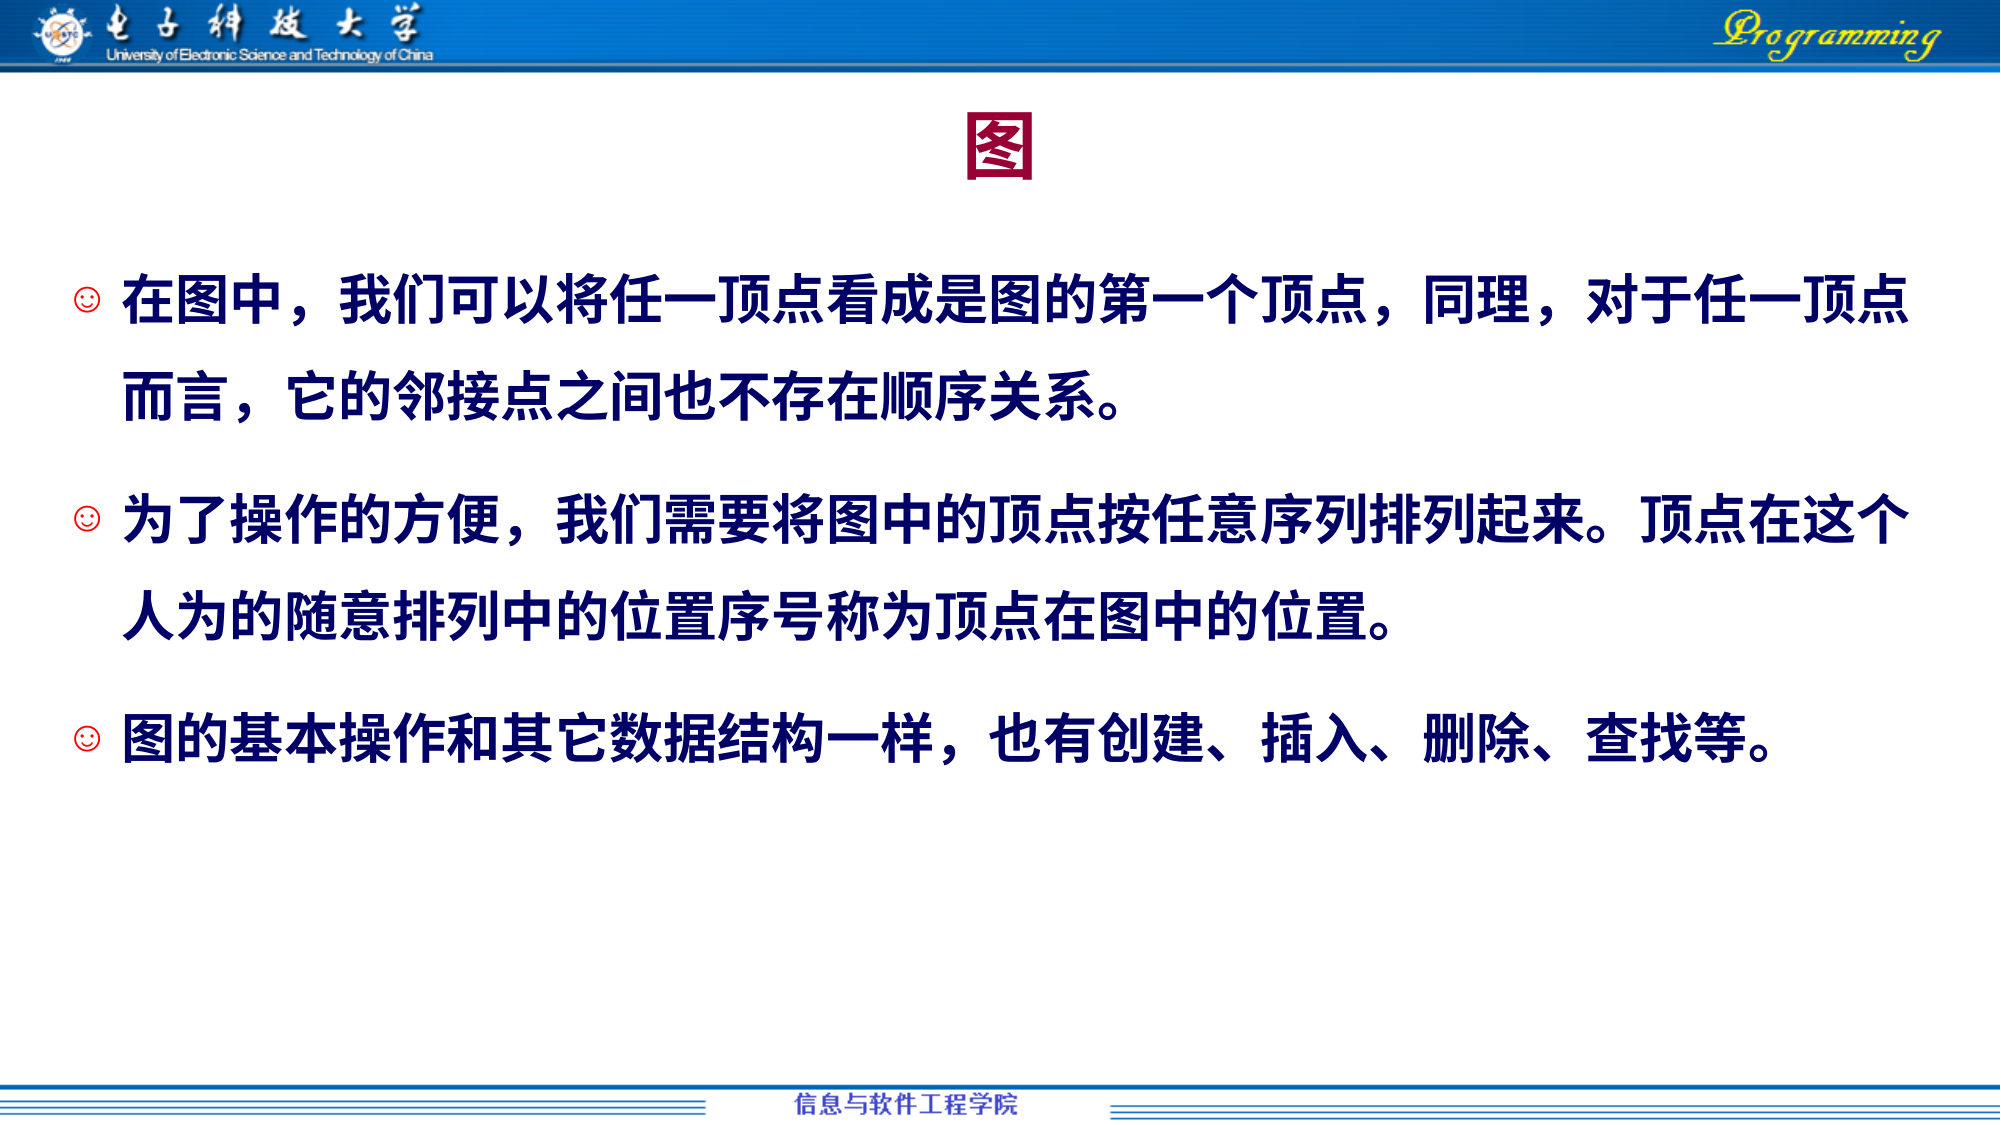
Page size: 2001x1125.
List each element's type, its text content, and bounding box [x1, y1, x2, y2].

list 在图中，我们可以将任一顶点看成是图的第一个顶点，同理，对于任一顶点而言，它的邻接点之间也不存在顺序关系。 为了操作的方便，我们需要将图中的顶点按任意序列排列起来。顶点在这个人为的随意排列中的位置序号称为顶点在图中的位置。 图的基本操作和其它数据结构一样，也有创建、插入、删除、查找等。 [50, 224, 1950, 1075]
title 图 [150, 87, 1850, 200]
picture [0, 0, 2000, 1125]
